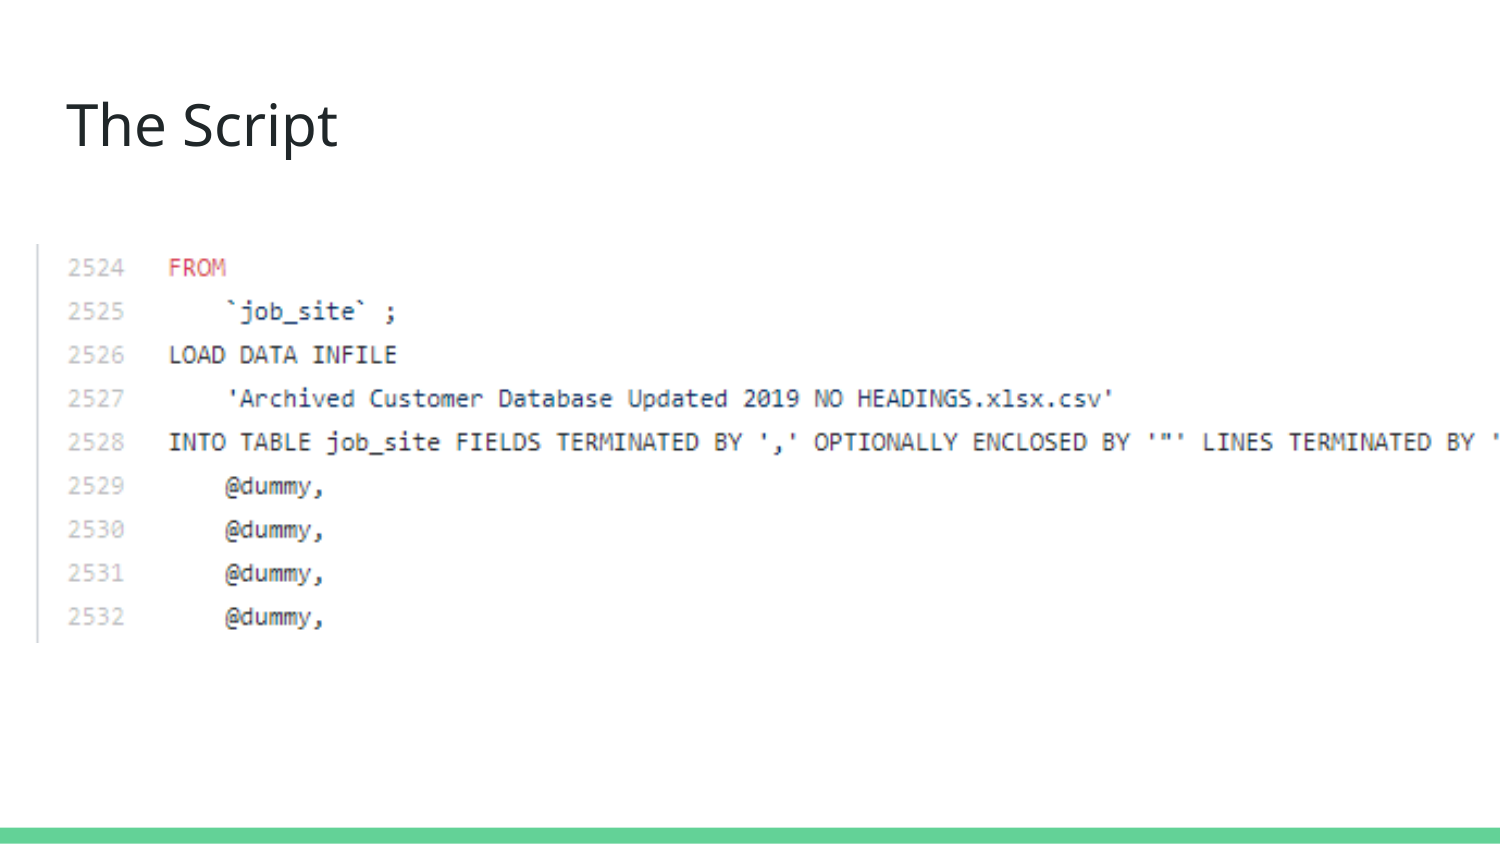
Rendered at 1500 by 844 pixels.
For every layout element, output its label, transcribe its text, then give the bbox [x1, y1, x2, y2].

title The Script [51, 72, 1449, 167]
picture [0, 244, 1500, 644]
